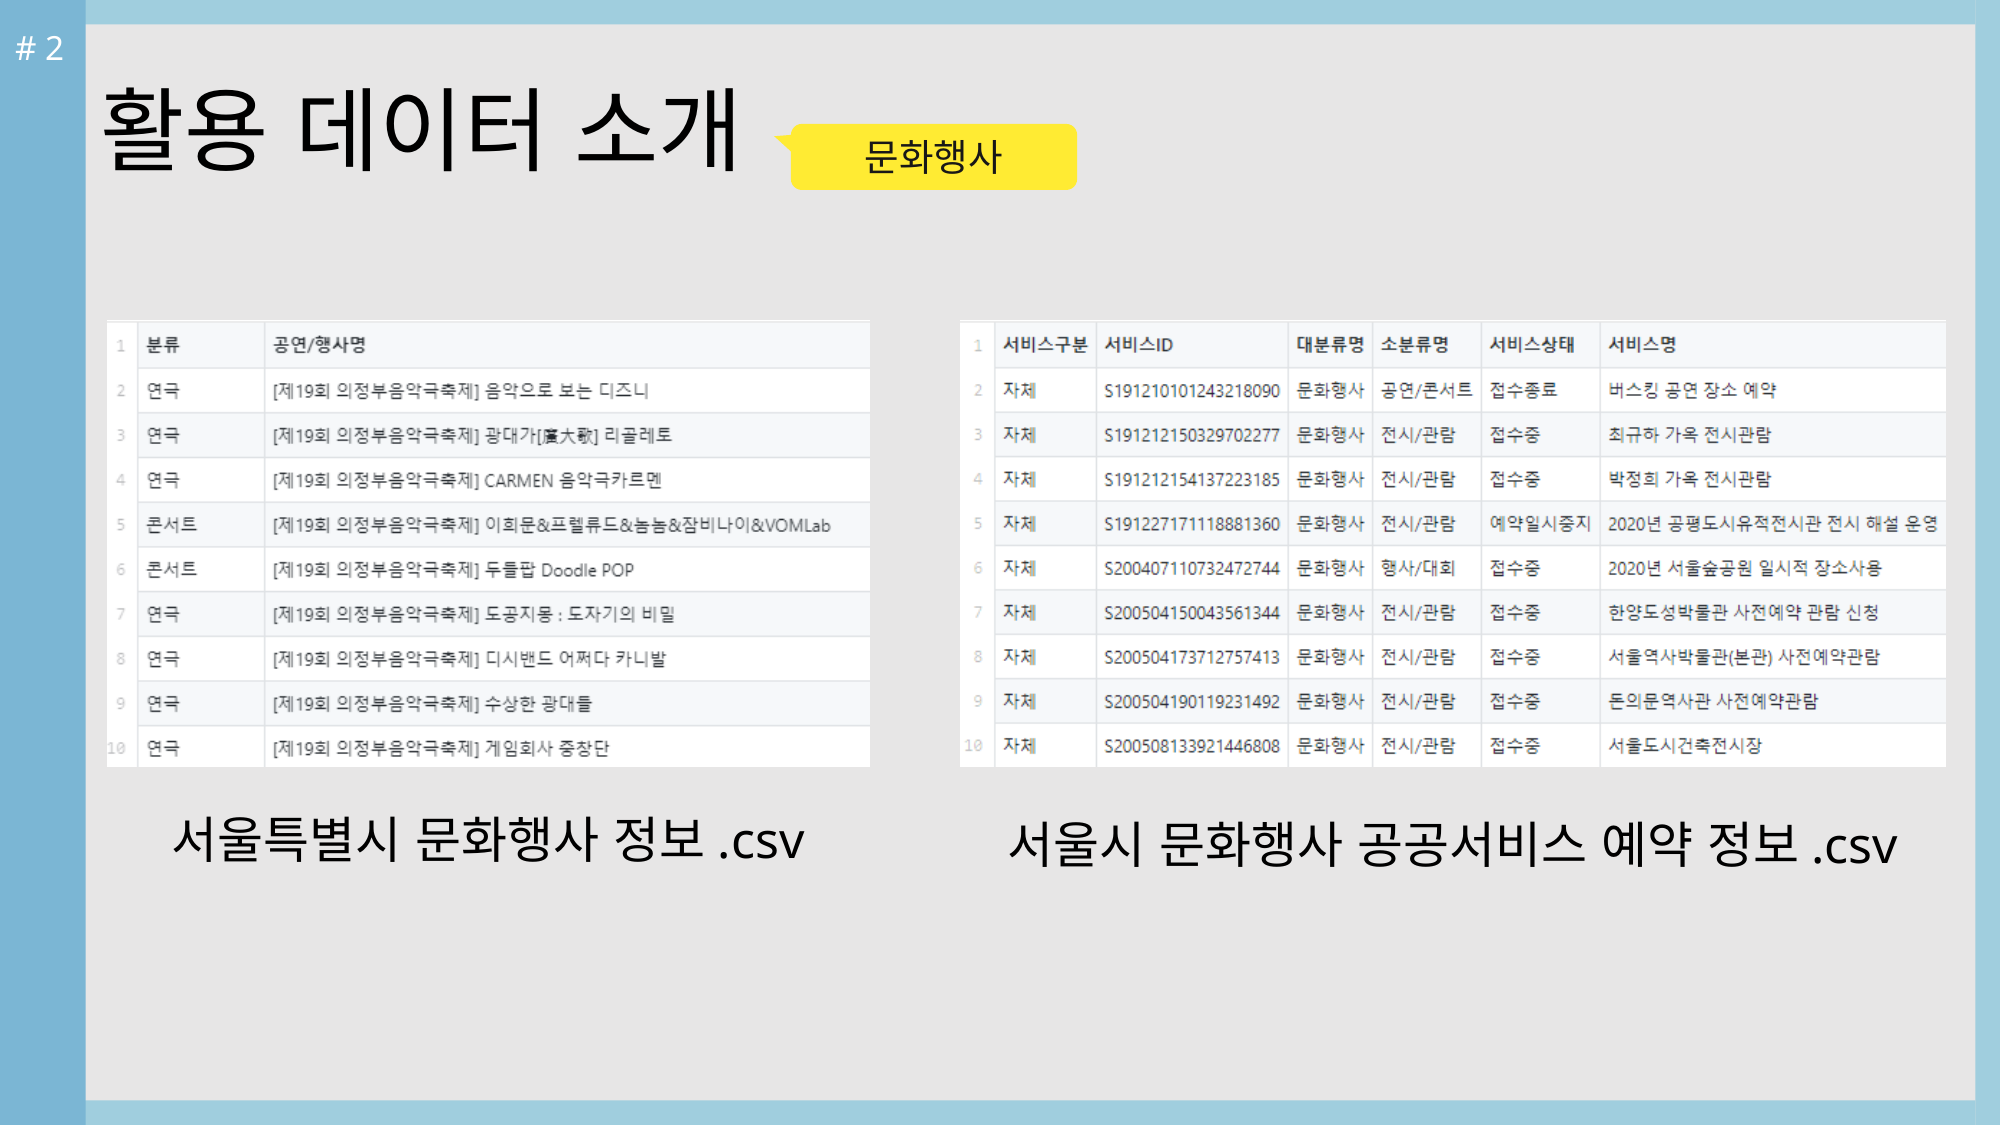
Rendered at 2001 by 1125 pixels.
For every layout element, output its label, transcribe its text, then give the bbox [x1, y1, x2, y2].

list # 2 [0, 24, 86, 91]
text_box 서울시 문화행사 공공서비스 예약 정보.csv [960, 806, 1946, 881]
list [959, 320, 1946, 767]
text_box 문화행사 [771, 122, 1079, 192]
text_box 서울특별시 문화행사 정보.csv [107, 801, 870, 876]
title 활용 데이터 소개 [85, 59, 1946, 210]
picture [107, 320, 870, 767]
